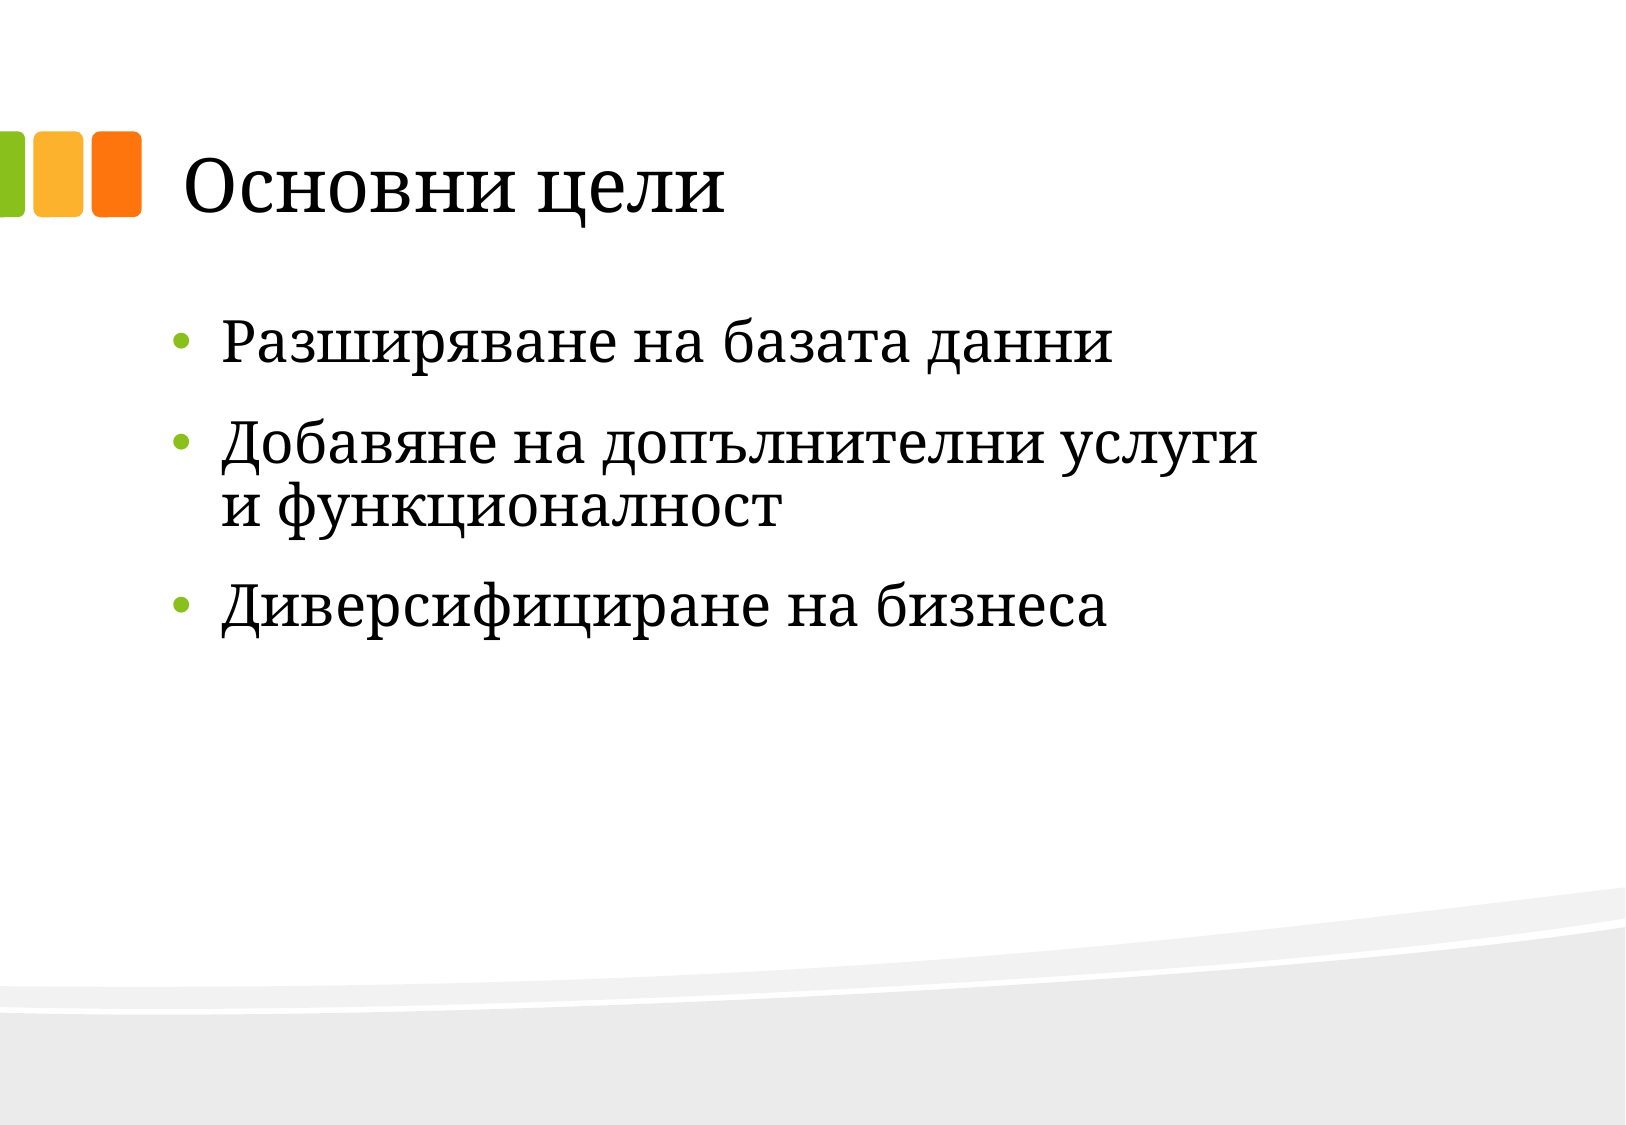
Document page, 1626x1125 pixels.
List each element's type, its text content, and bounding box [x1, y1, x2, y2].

title Основни цели [162, 24, 1463, 238]
list Разширяване на базата данни Добавяне на допълнителни услуги и функционалност Диверсифициране на бизнеса [151, 302, 1321, 920]
